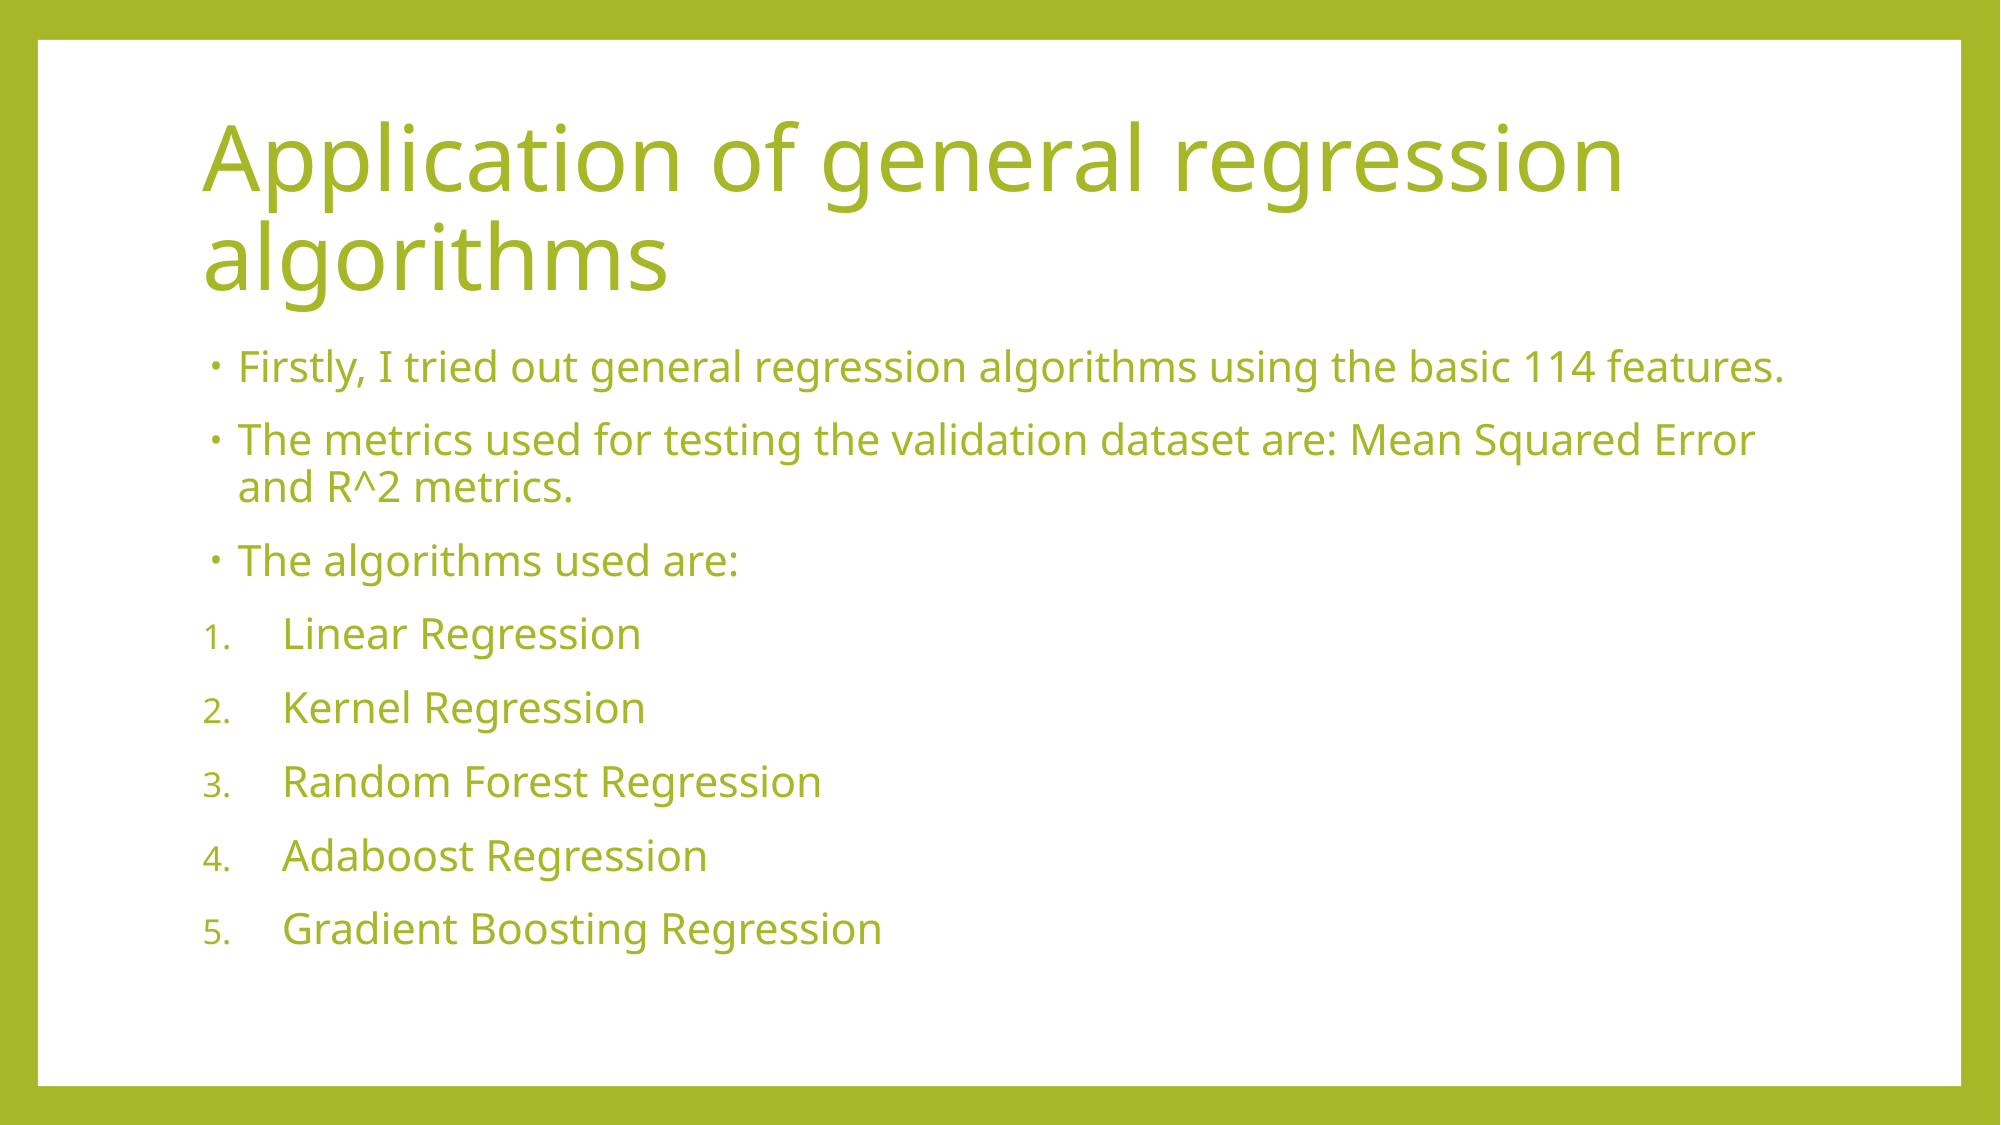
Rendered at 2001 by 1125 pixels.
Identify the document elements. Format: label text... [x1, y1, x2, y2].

list Firstly, I tried out general regression algorithms using the basic 114 features. The metrics used for testing the validation dataset are: Mean Squared Error and R^2 metrics. The algorithms used are: Linear Regression Kernel Regression Random Forest Regression Adaboost Regression Gradient Boosting Regression [187, 337, 1808, 1000]
title Application of general regression algorithms [187, 99, 1808, 323]
